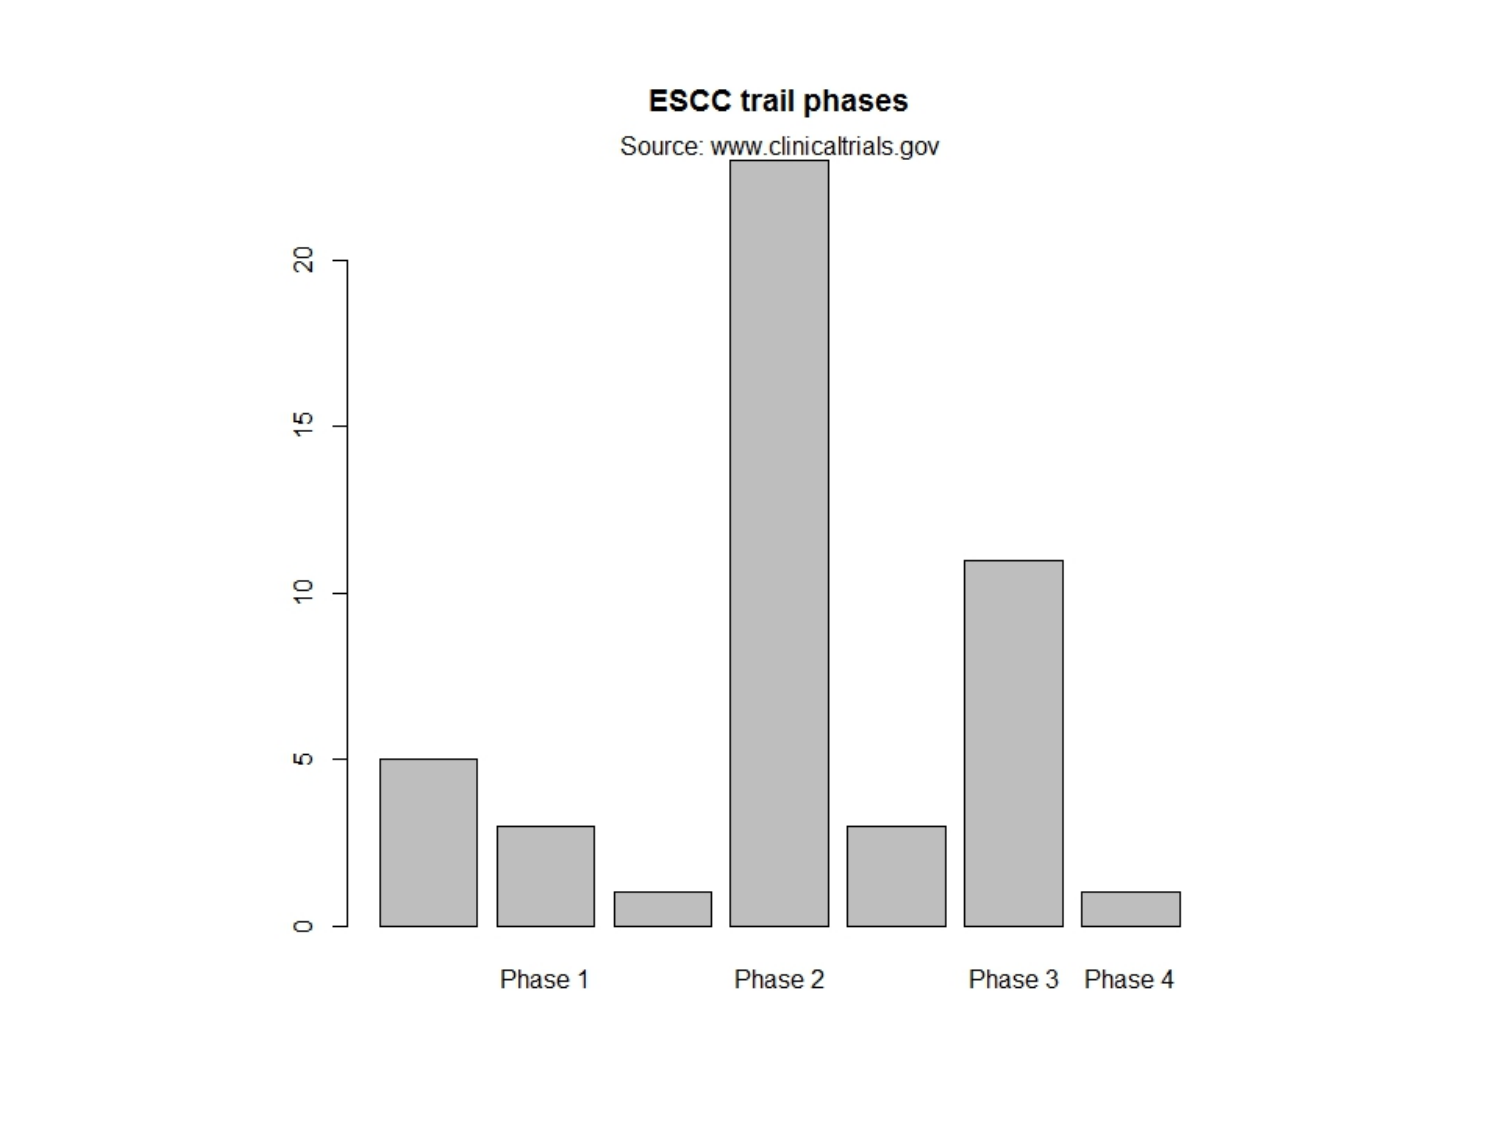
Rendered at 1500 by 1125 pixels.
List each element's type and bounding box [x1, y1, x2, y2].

picture [224, 37, 1276, 1087]
